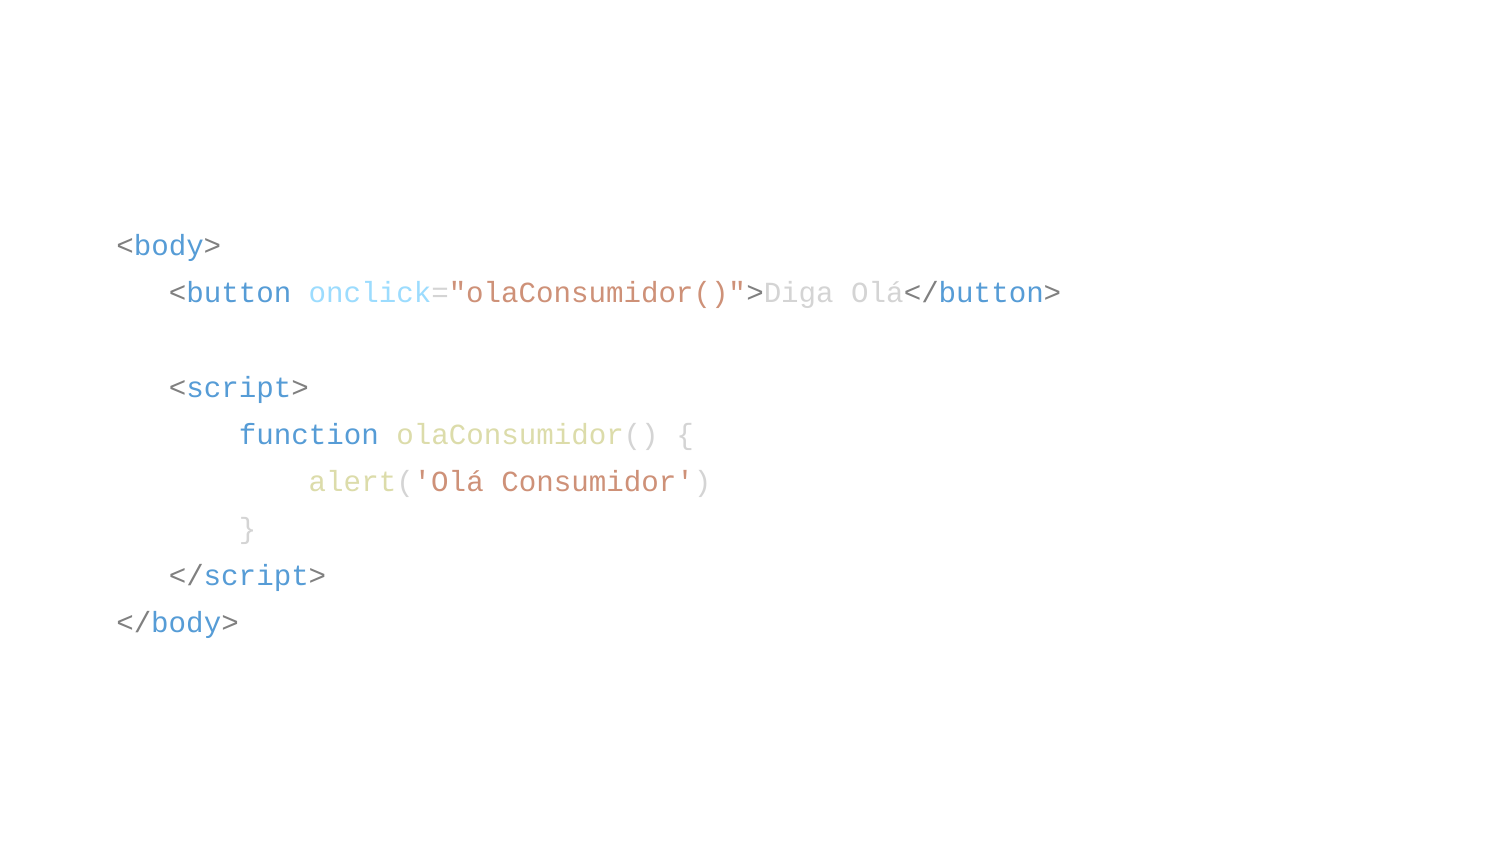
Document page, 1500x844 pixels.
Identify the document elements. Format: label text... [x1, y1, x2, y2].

list <body> <button onclick="olaConsumidor()">Diga Olá</button> <script> function olaConsumidor() { alert('Olá Consumidor') } </script> </body> [101, 199, 1484, 645]
